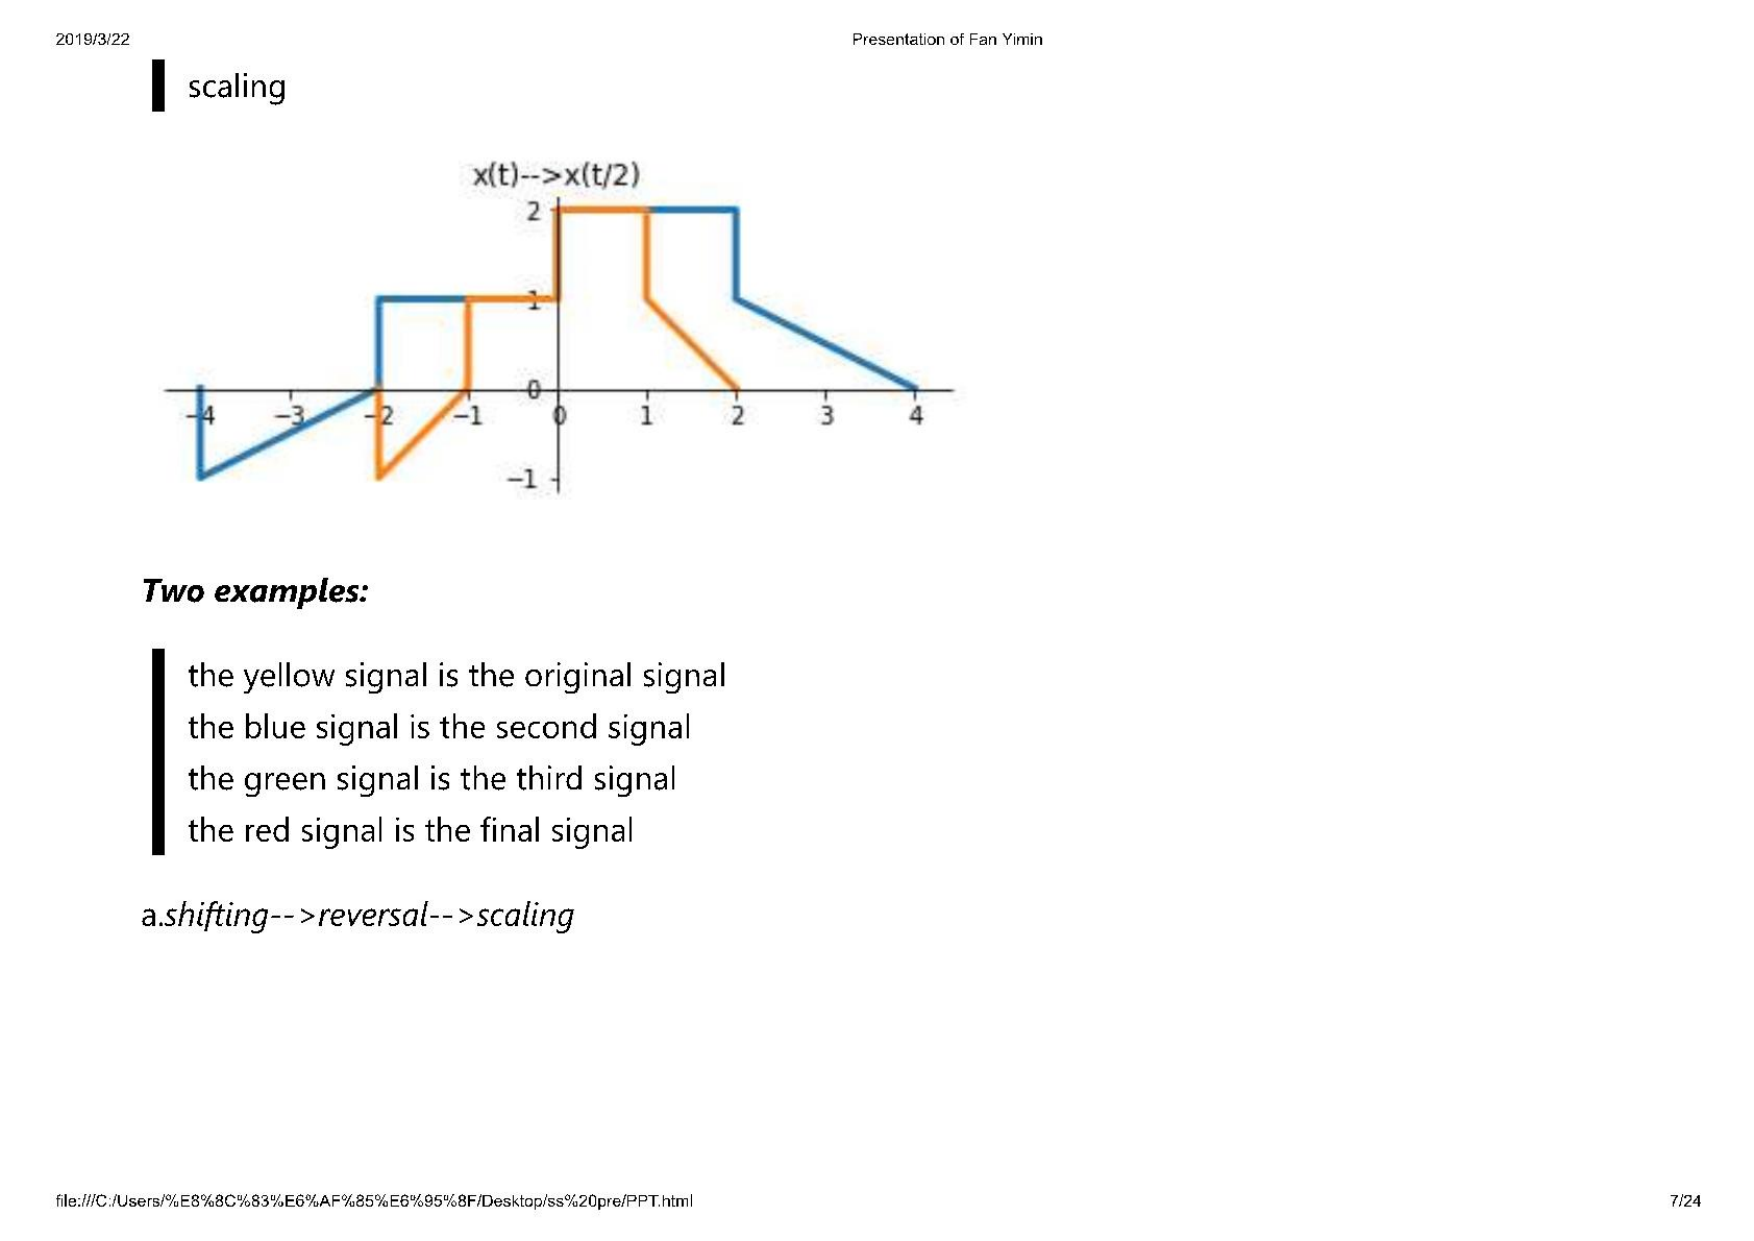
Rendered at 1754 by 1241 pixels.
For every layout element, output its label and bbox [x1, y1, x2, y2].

text_box [0, 0, 1753, 1240]
